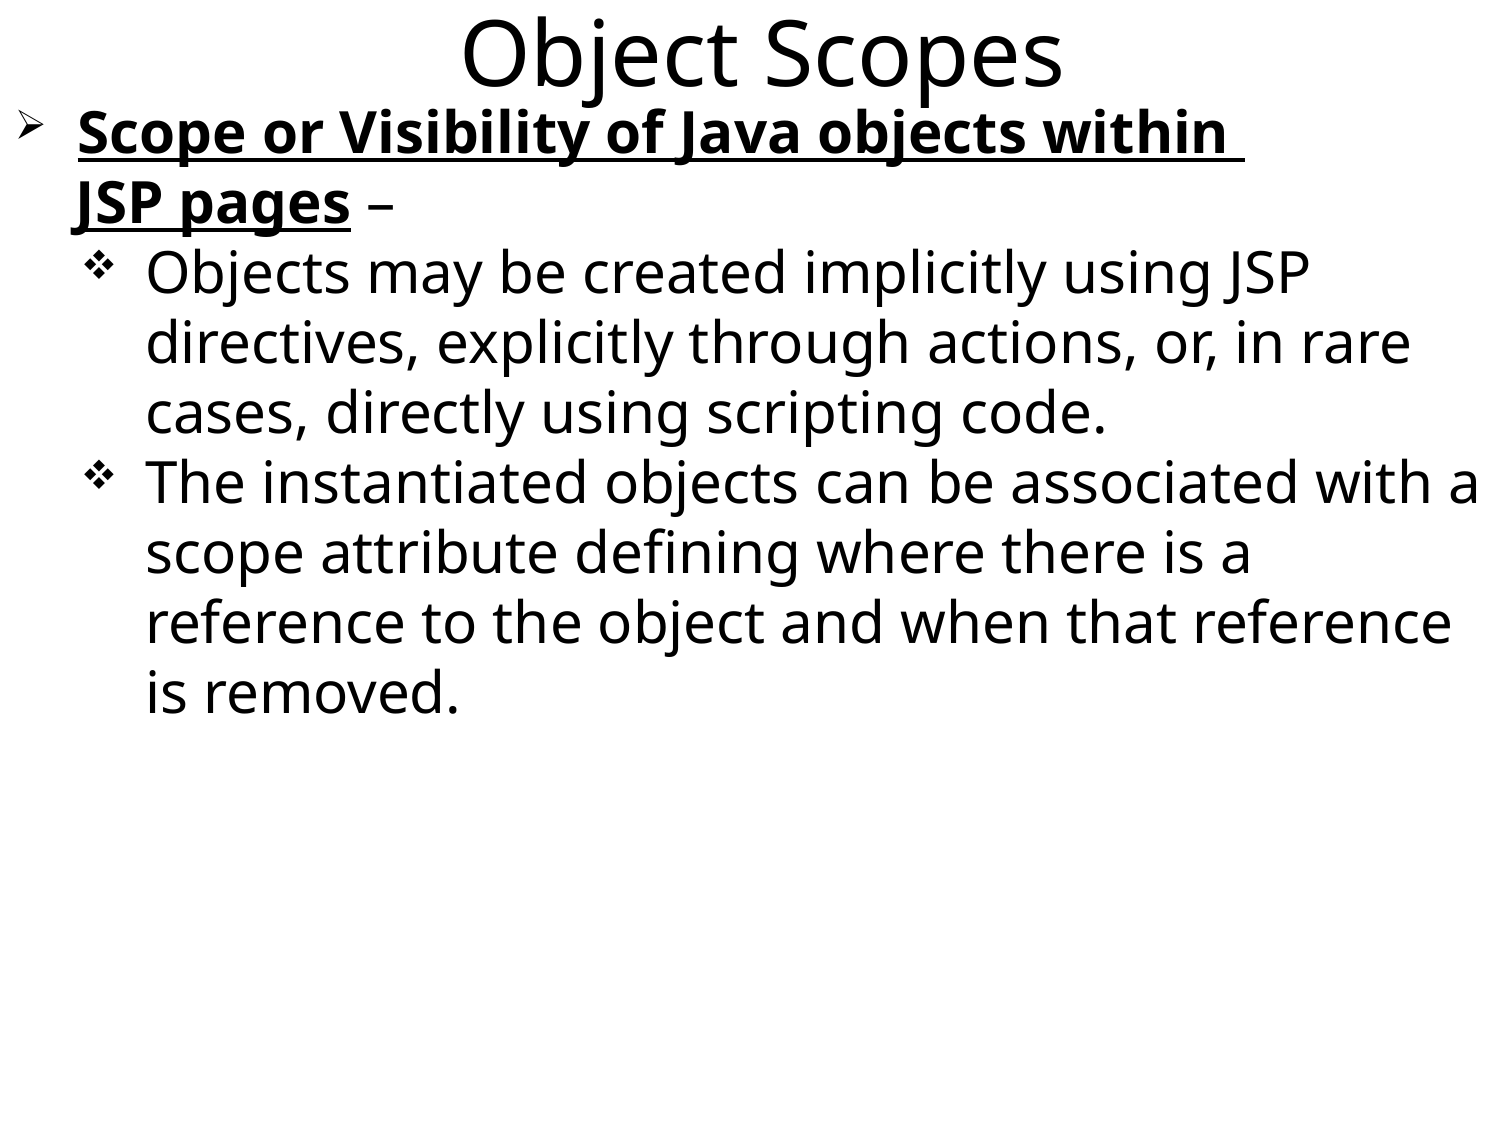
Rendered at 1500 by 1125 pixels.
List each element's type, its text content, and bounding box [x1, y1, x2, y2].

text_box Object Scopes [87, 12, 1438, 87]
text_box Scope or Visibility of Java objects within JSP pages – Objects may be created implicitly using JSP directives, explicitly through actions, or, in rare cases, directly using scripting code. The instantiated objects can be associated with a scope attribute defining where there is a reference to the object and when that reference is removed. [0, 87, 1500, 993]
